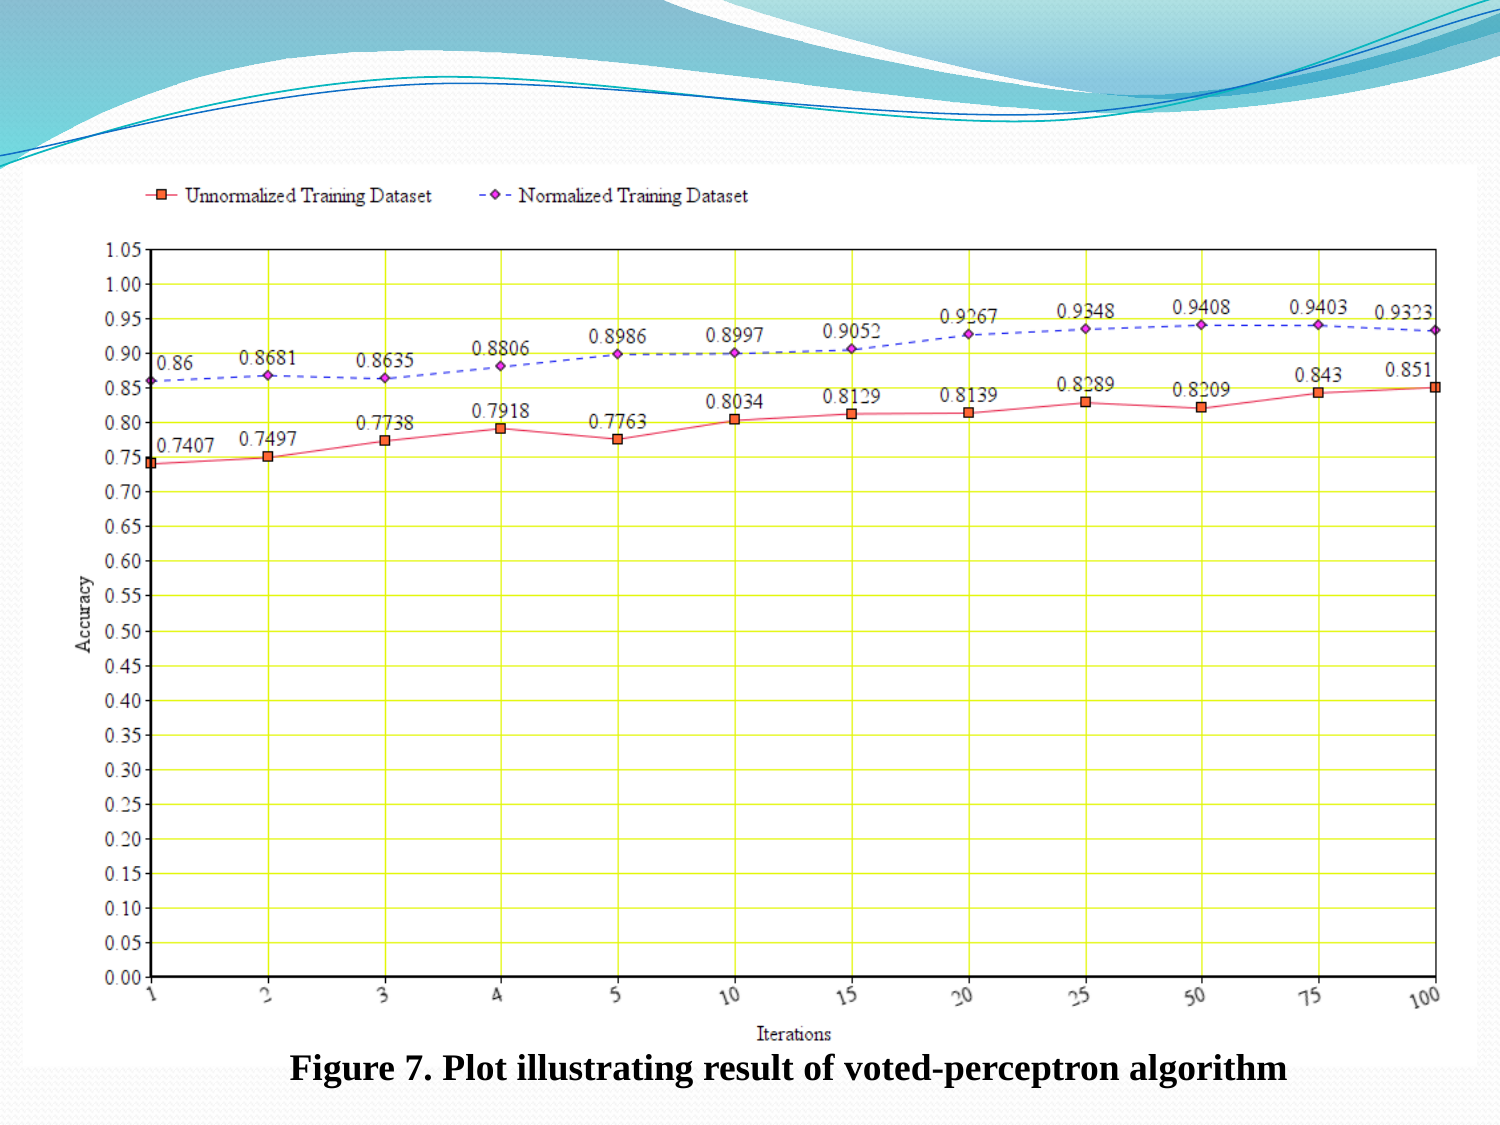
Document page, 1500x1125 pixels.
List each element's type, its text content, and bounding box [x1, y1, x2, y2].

text_box Figure 7. Plot illustrating result of voted-perceptron algorithm [137, 1077, 1450, 1095]
picture [22, 165, 1478, 1066]
